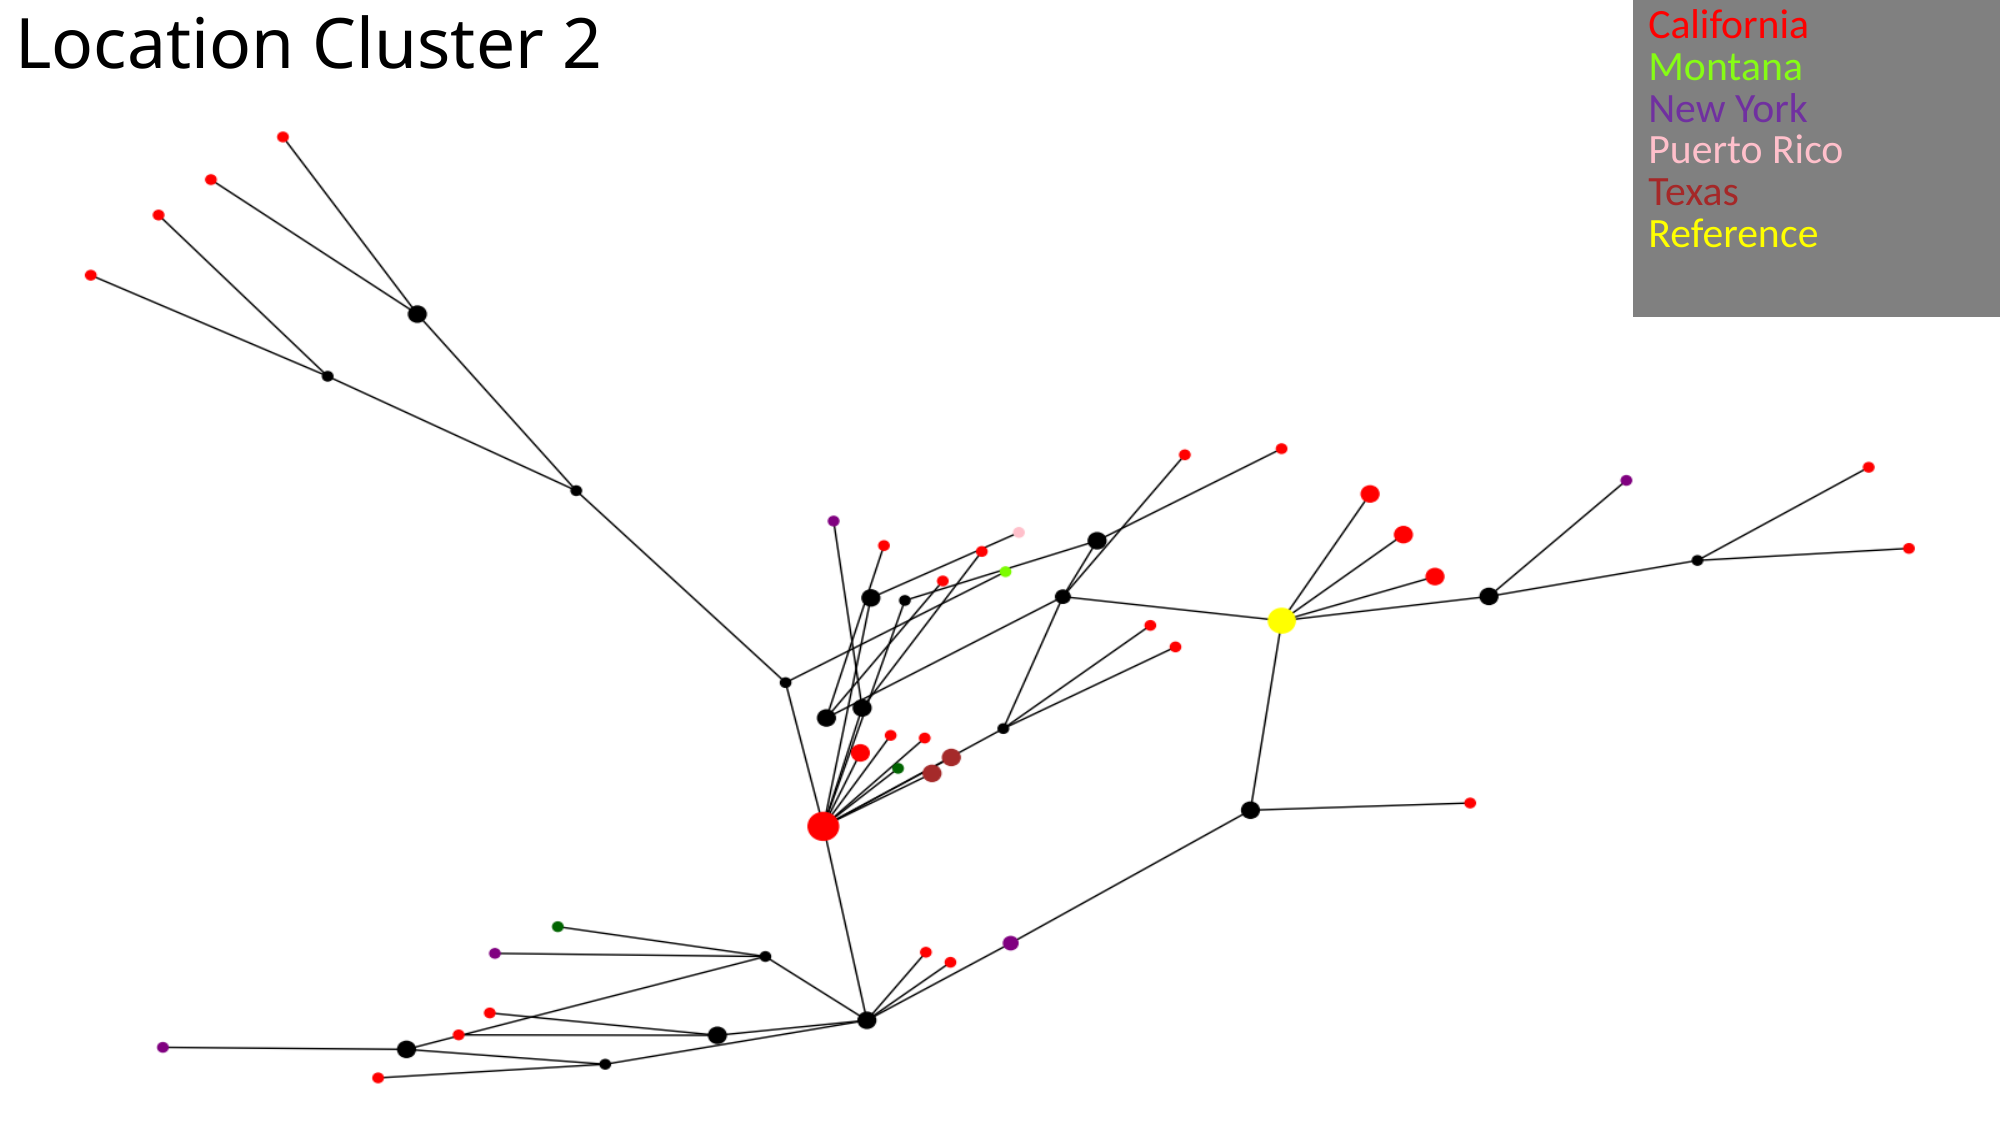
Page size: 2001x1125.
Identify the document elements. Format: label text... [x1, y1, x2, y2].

table_header California Montana New York Puerto Rico Texas Reference [1633, 0, 2000, 90]
title Location Cluster 2 [0, 0, 1633, 90]
picture [0, 90, 2000, 1125]
